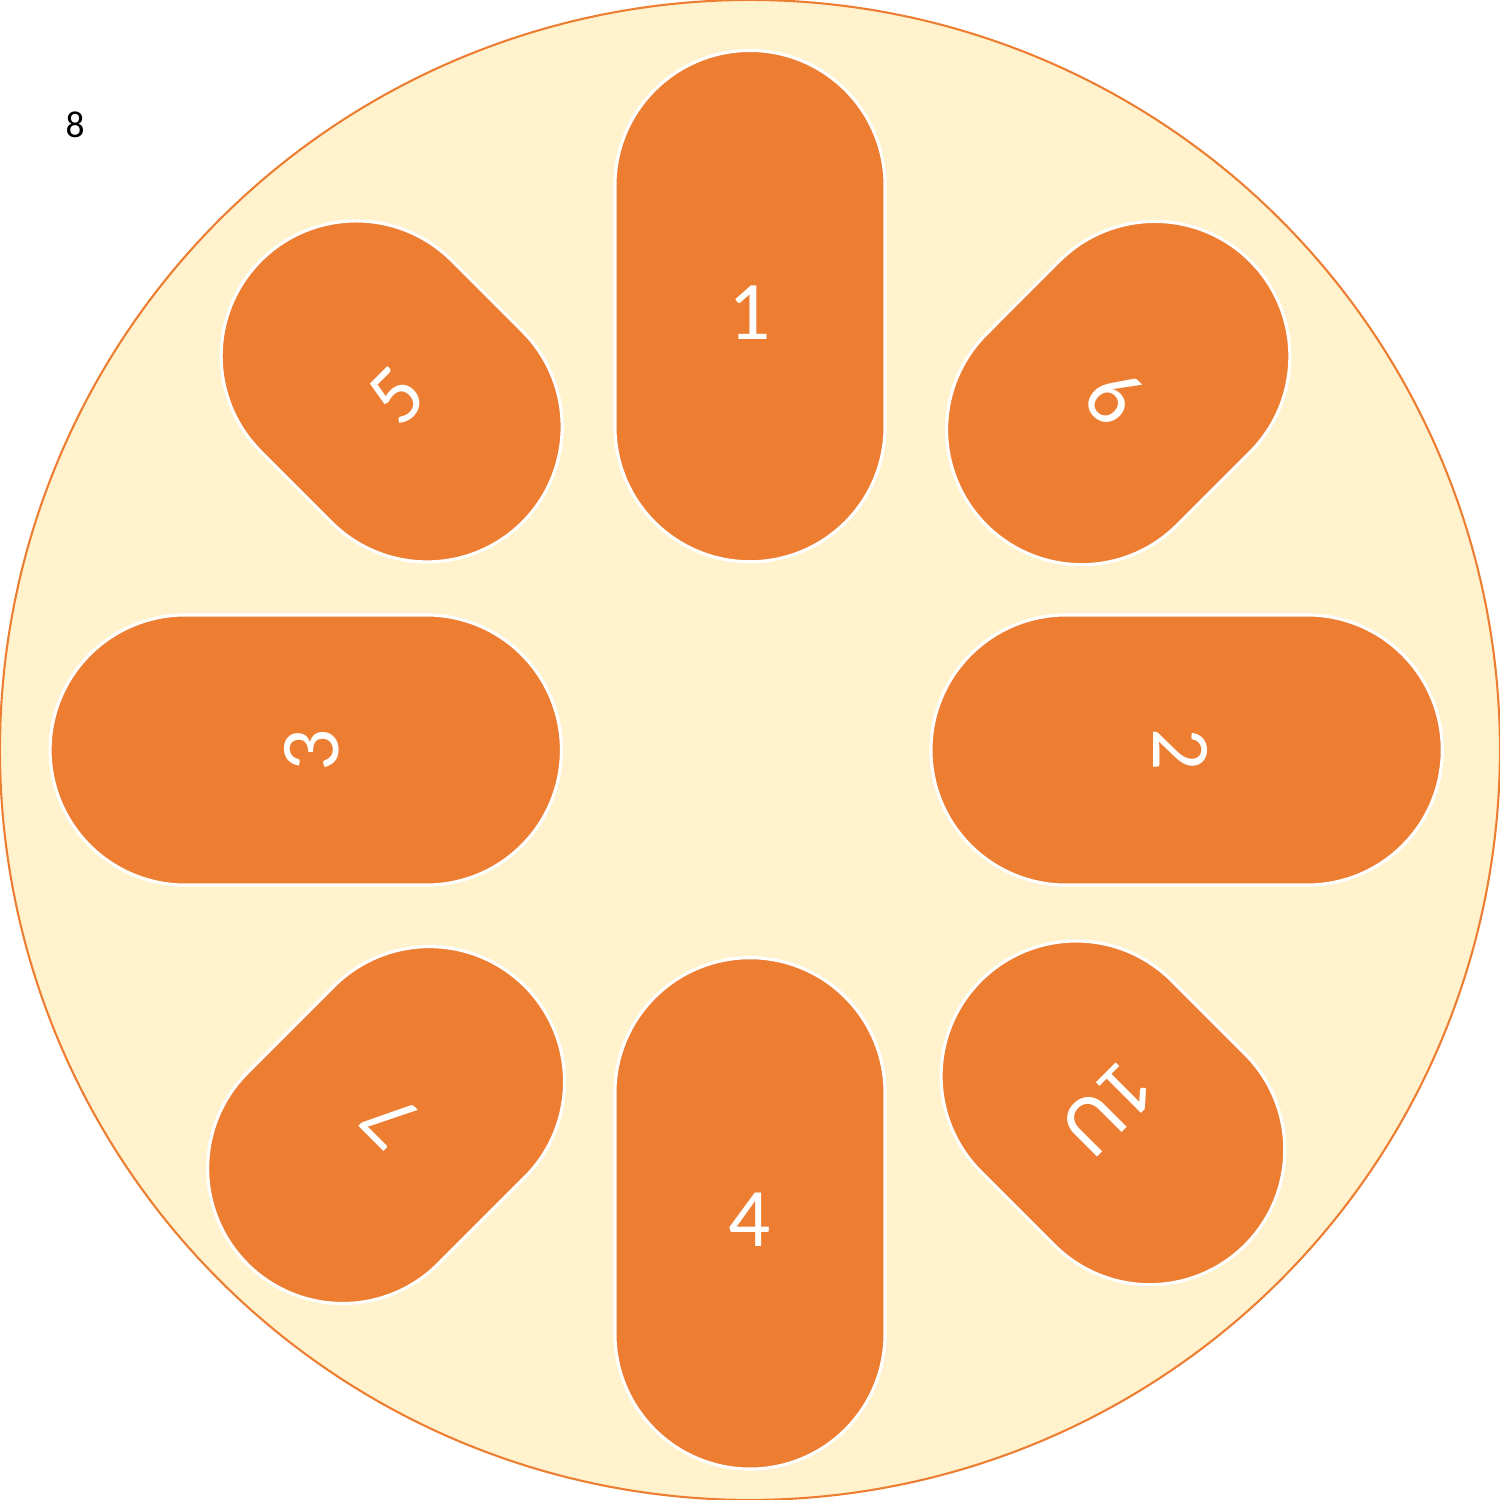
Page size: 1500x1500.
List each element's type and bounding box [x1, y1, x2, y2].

text_box [1443, 460, 1500, 1040]
text_box [49, 50, 1443, 1469]
text_box [533, 1469, 967, 1500]
text_box [477, 0, 1023, 50]
text_box [0, 480, 49, 1020]
